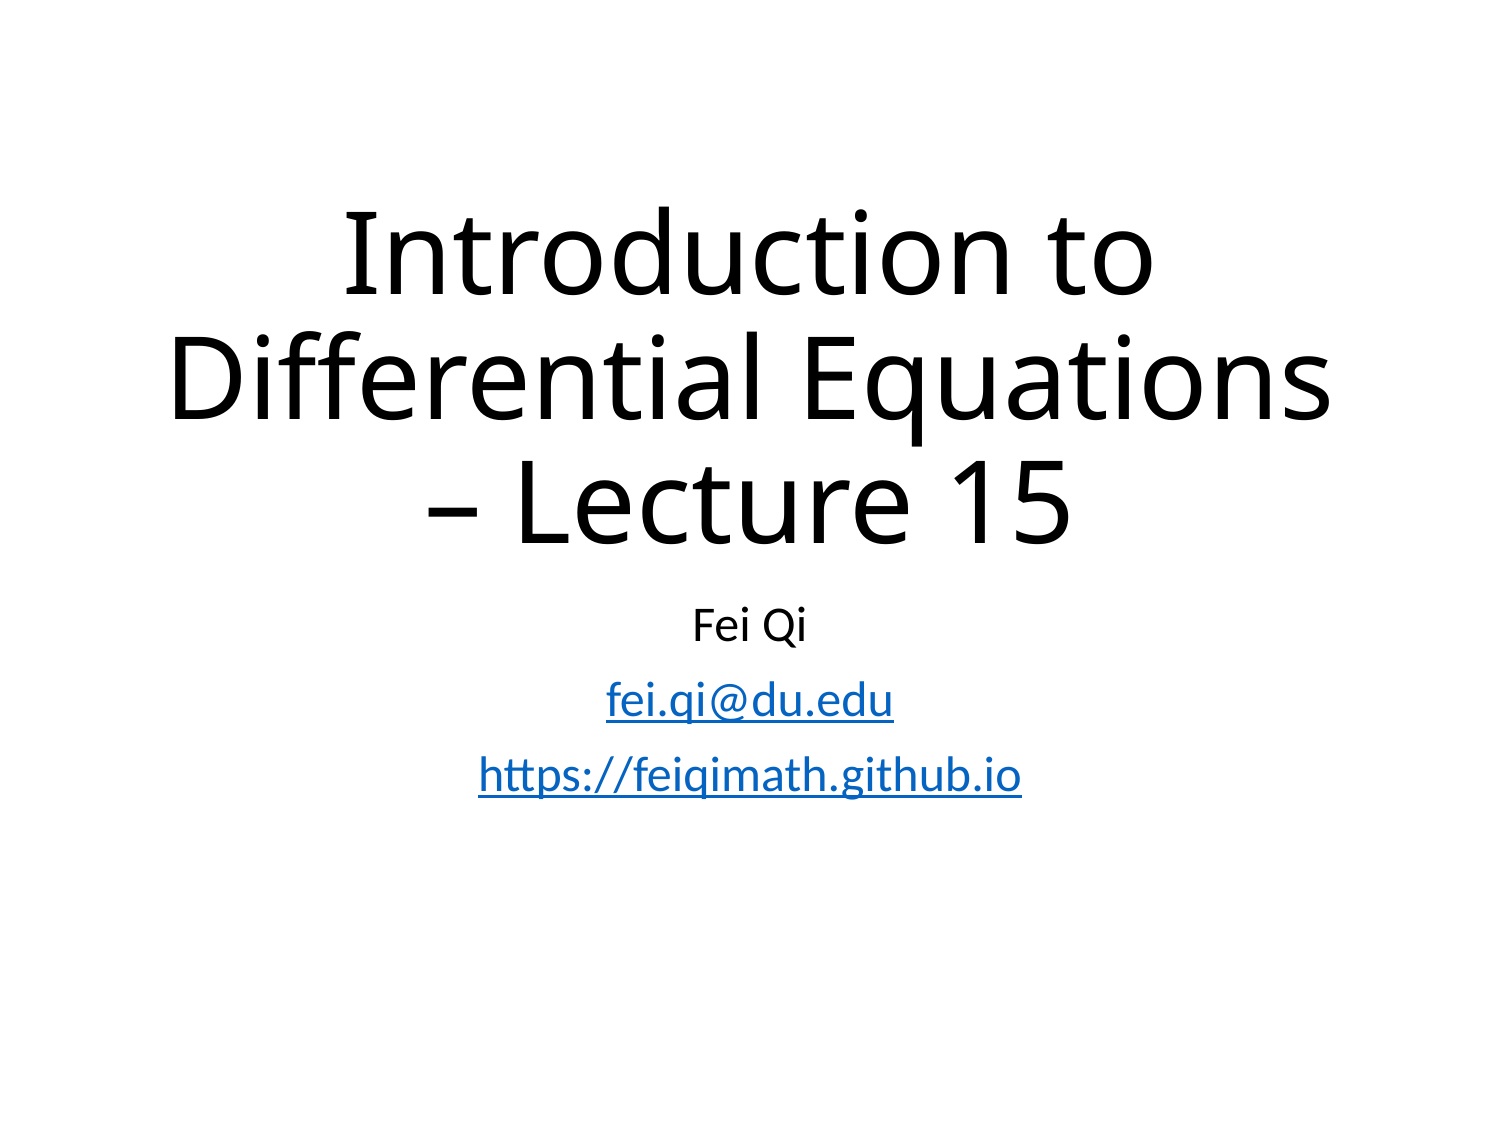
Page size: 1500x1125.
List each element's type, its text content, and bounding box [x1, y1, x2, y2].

title Introduction to Differential Equations – Lecture 15 [112, 184, 1388, 576]
subtitle Fei Qi fei.qi@du.edu https://feiqimath.github.io [187, 590, 1313, 863]
